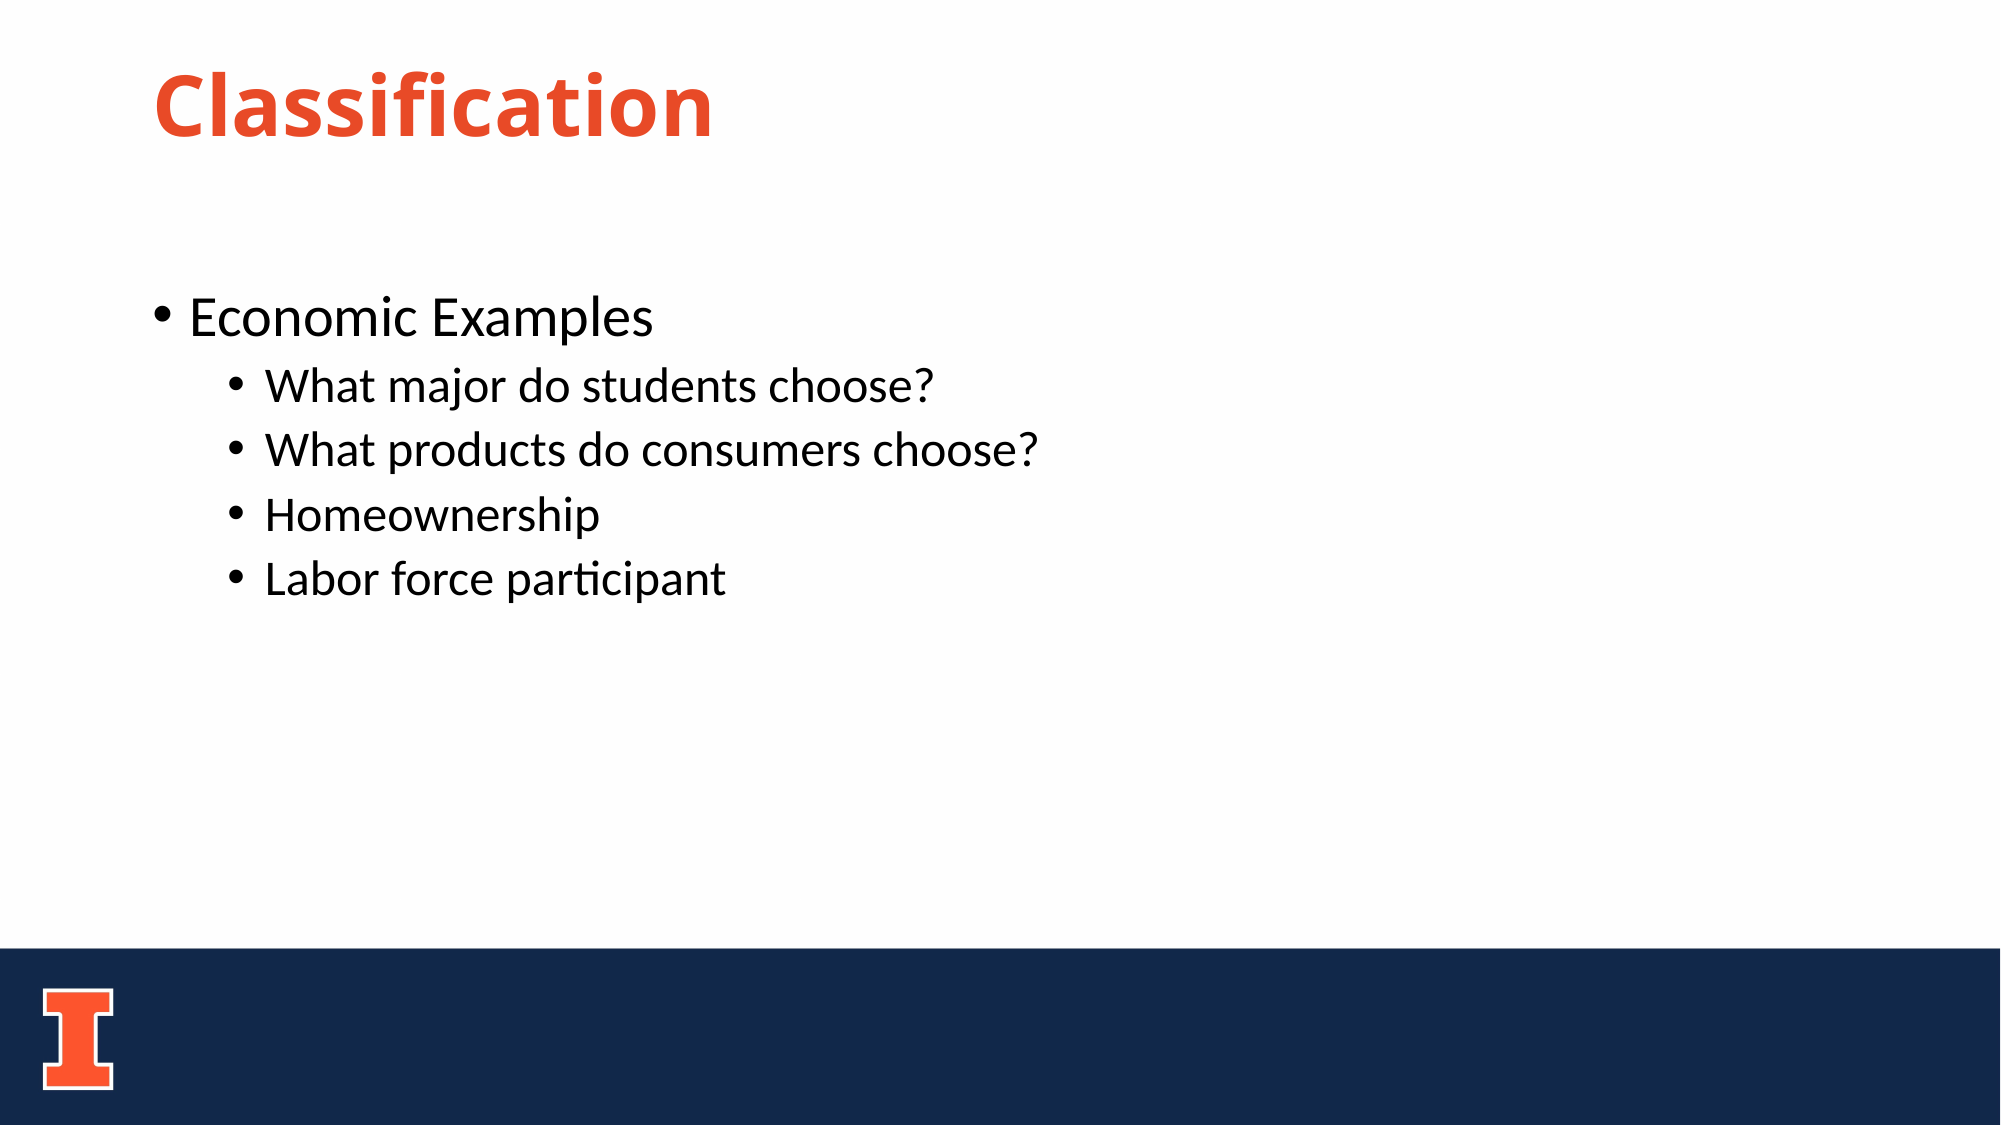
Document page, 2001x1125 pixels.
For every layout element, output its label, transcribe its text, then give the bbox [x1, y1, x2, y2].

picture [0, 0, 2001, 1125]
list Economic Examples What major do students choose? What products do consumers choose? Homeownership Labor force participant [137, 187, 1863, 940]
title Classification [137, 56, 1863, 163]
